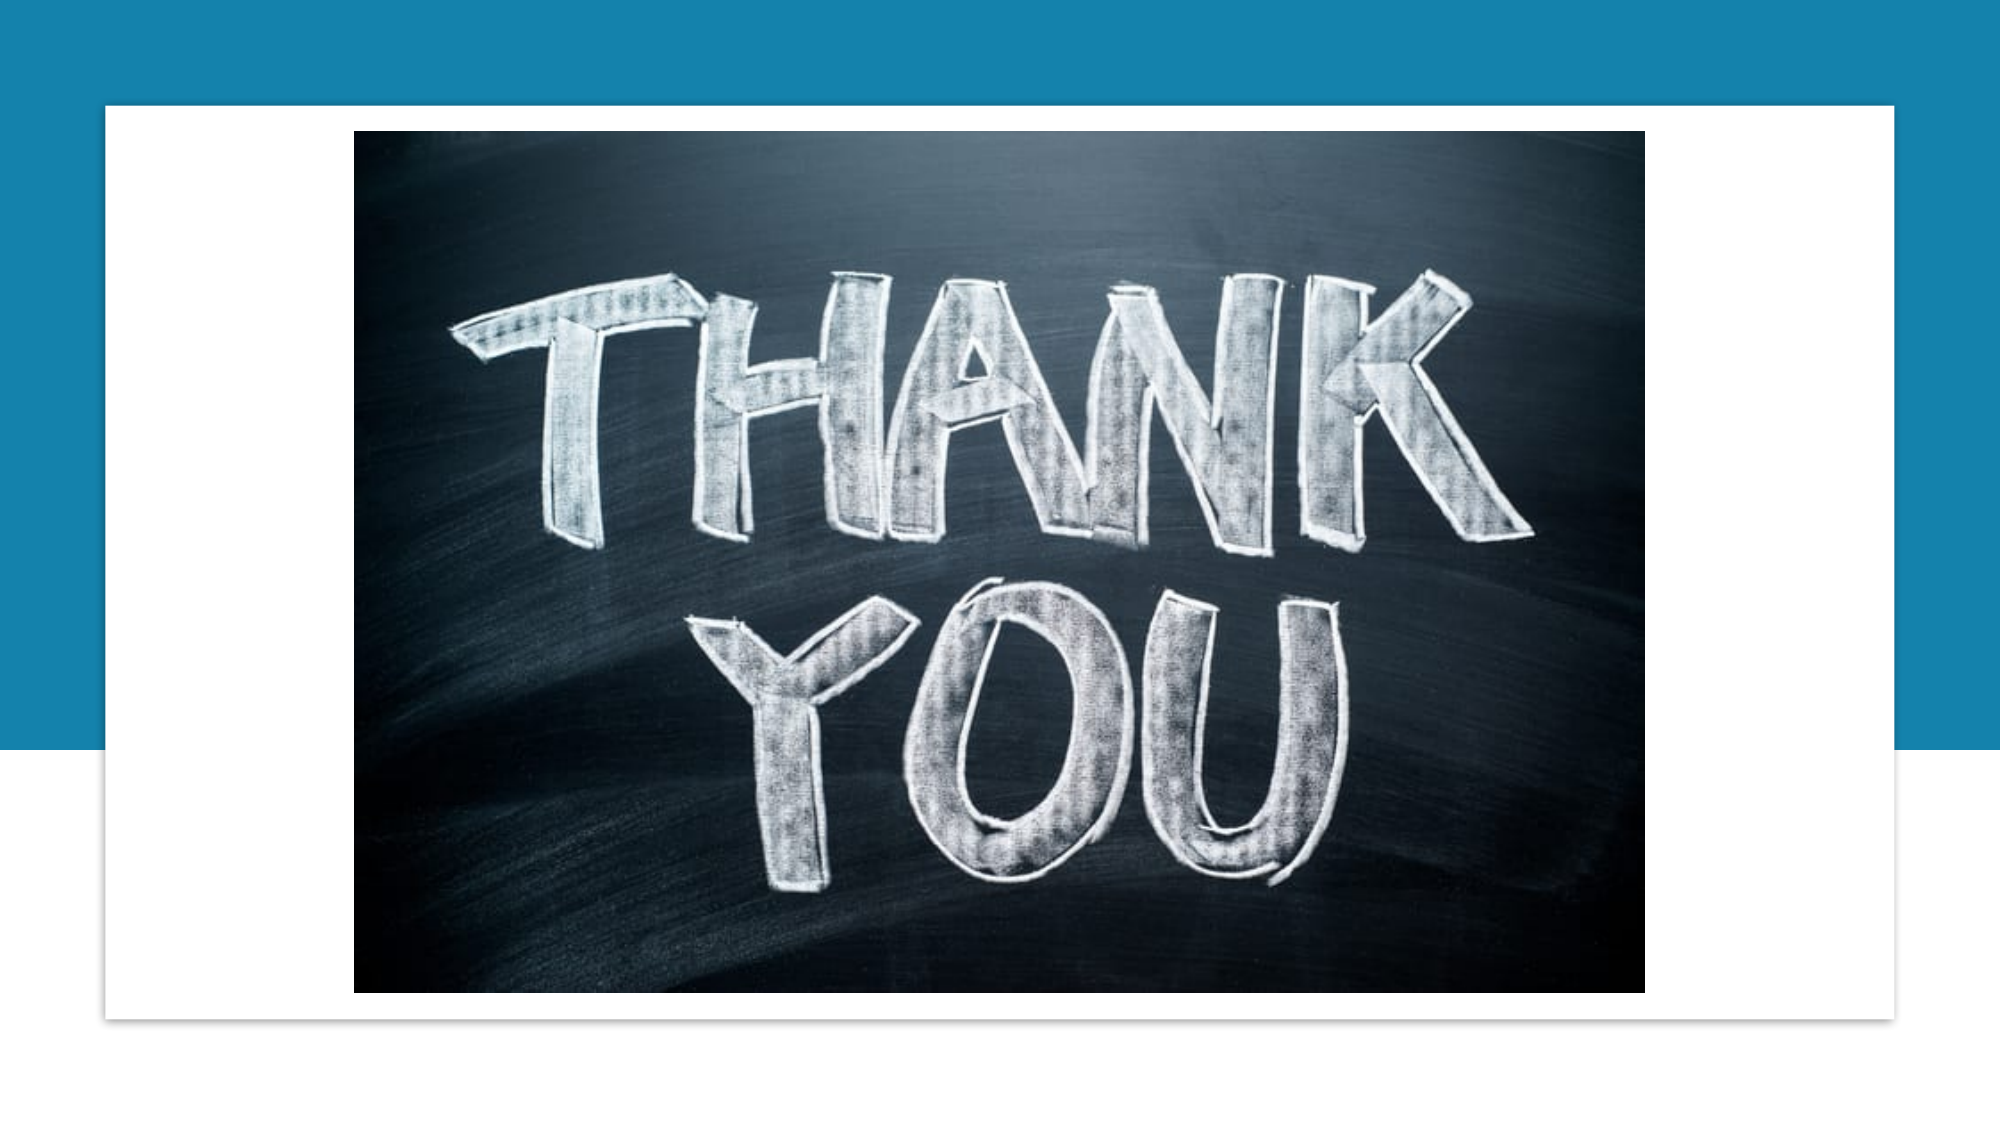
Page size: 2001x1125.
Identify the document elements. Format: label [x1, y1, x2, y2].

text_box [104, 104, 1896, 1021]
picture [354, 131, 1646, 994]
text_box [0, 0, 2000, 751]
